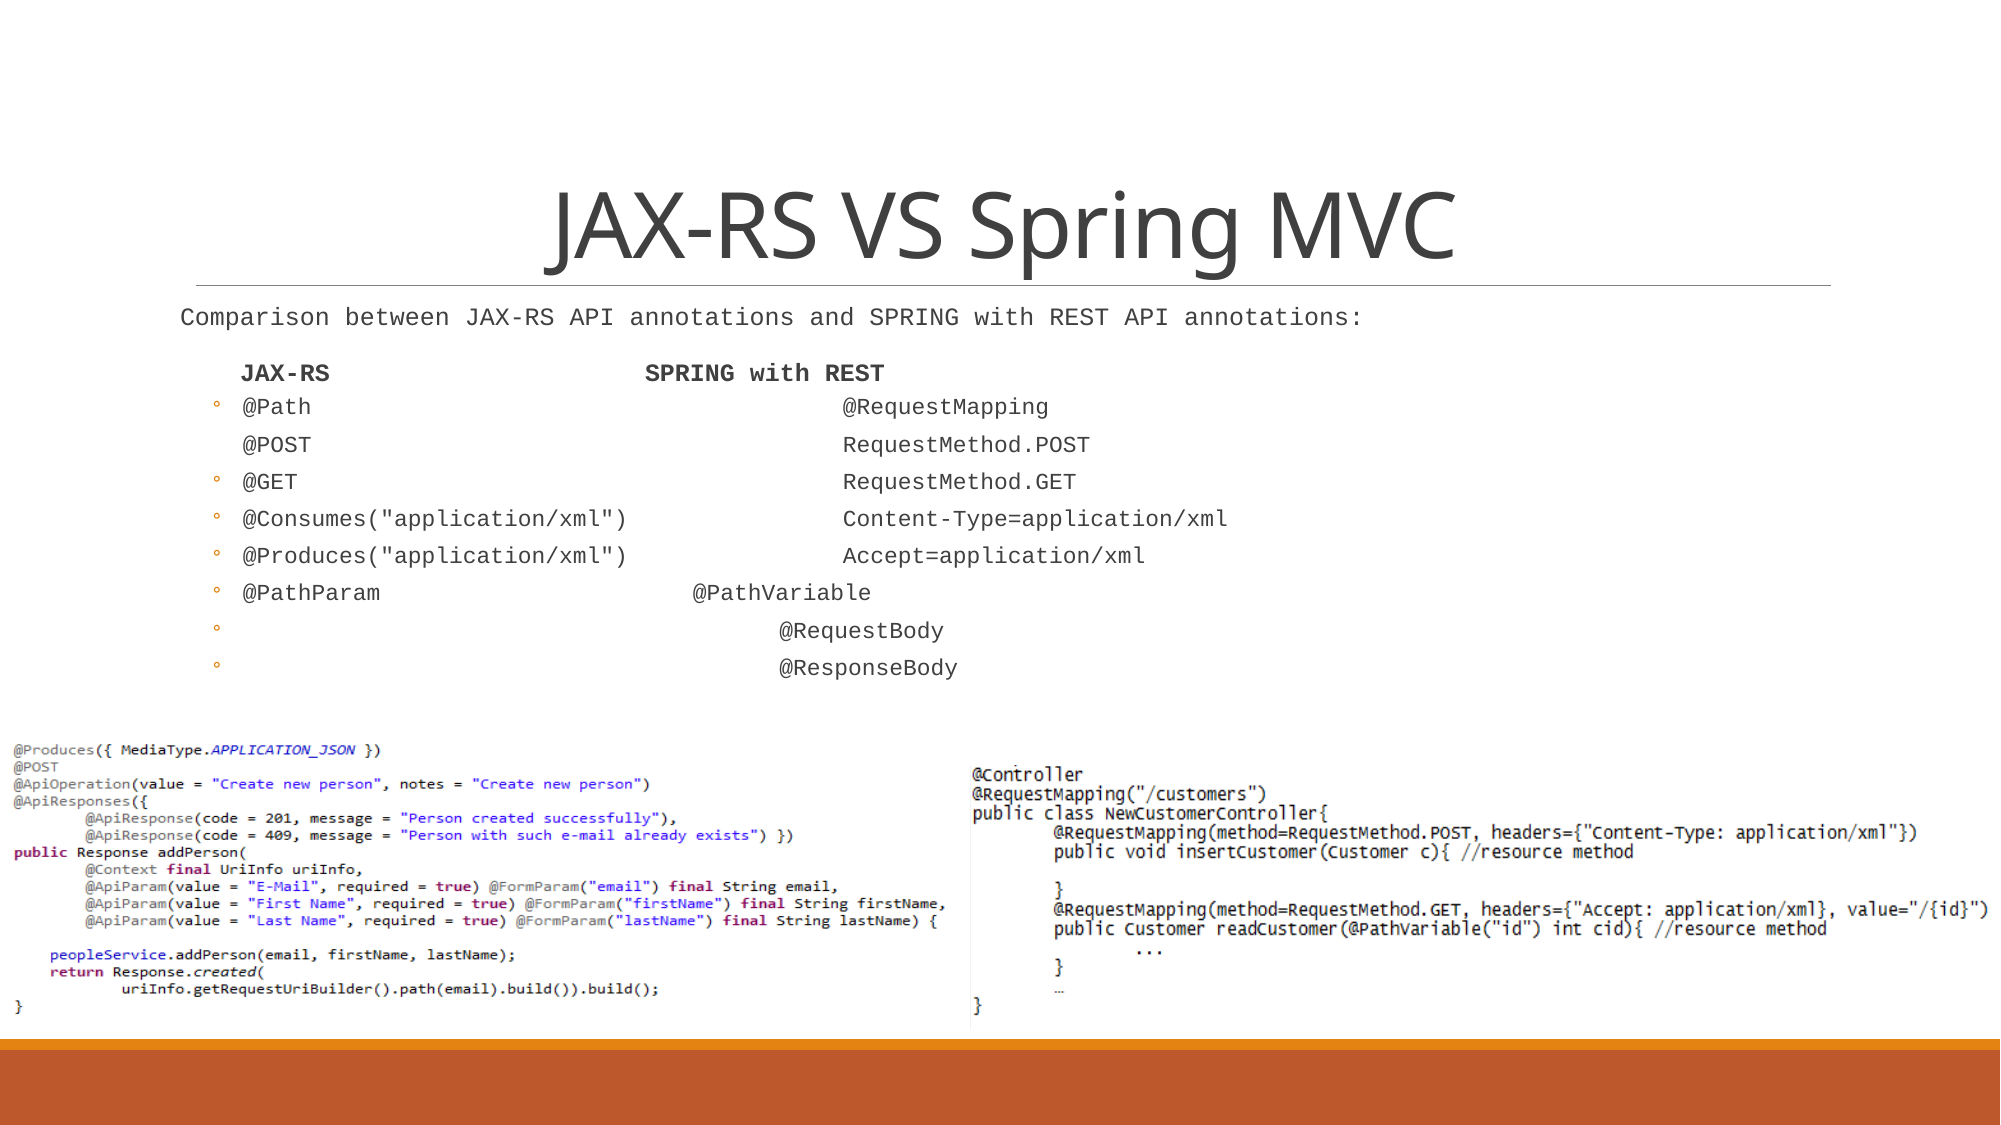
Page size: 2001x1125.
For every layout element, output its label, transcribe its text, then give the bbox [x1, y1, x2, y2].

list Comparison between JAX-RS API annotations and SPRING with REST API annotations: JAX-RS SPRING with REST @Path @RequestMapping @POST RequestMethod.POST @GET RequestMethod.GET @Consumes("application/xml") Content-Type=application/xml @Produces("application/xml") Accept=application/xml @PathParam @PathVariable @RequestBody @ResponseBody [180, 1038, 1985, 1046]
title JAX-RS VS Spring MVC [180, 47, 1830, 285]
list Comparison between JAX-RS API annotations and SPRING with REST API annotations: JAX-RS SPRING with REST @Path @RequestMapping @POST RequestMethod.POST @GET RequestMethod.GET @Consumes("application/xml") Content-Type=application/xml @Produces("application/xml") Accept=application/xml @PathParam @PathVariable @RequestBody @ResponseBody [180, 296, 1985, 761]
picture [0, 741, 2000, 1030]
